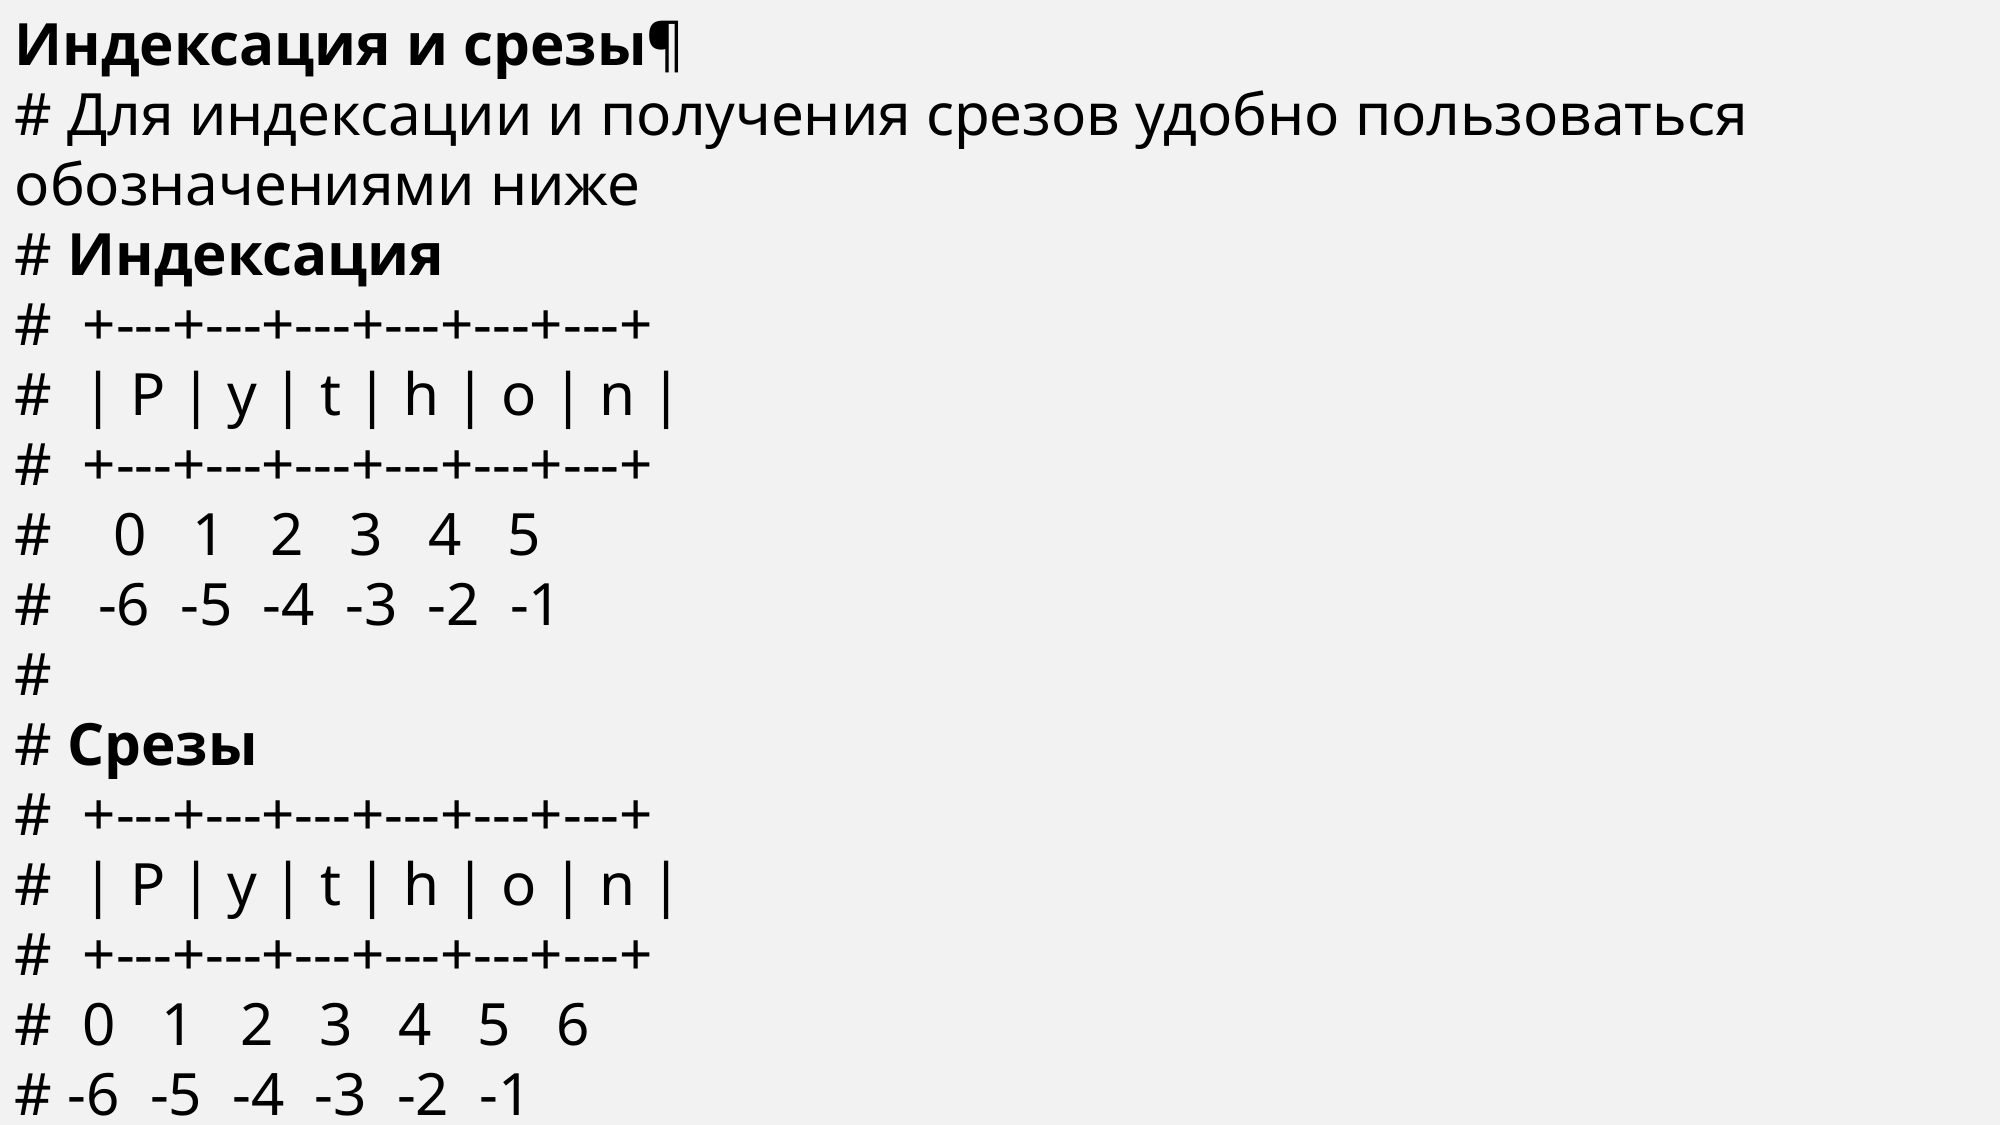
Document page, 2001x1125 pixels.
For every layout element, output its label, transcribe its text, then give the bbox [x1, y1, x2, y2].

text_box Индексация и срезы¶ # Для индексации и получения срезов удобно пользоваться обозначениями ниже # Индексация # +---+---+---+---+---+---+ # | P | y | t | h | o | n | # +---+---+---+---+---+---+ # 0 1 2 3 4 5 # -6 -5 -4 -3 -2 -1 # # Срезы # +---+---+---+---+---+---+ # | P | y | t | h | o | n | # +---+---+---+---+---+---+ # 0 1 2 3 4 5 6 # -6 -5 -4 -3 -2 -1 [0, 0, 1986, 1125]
